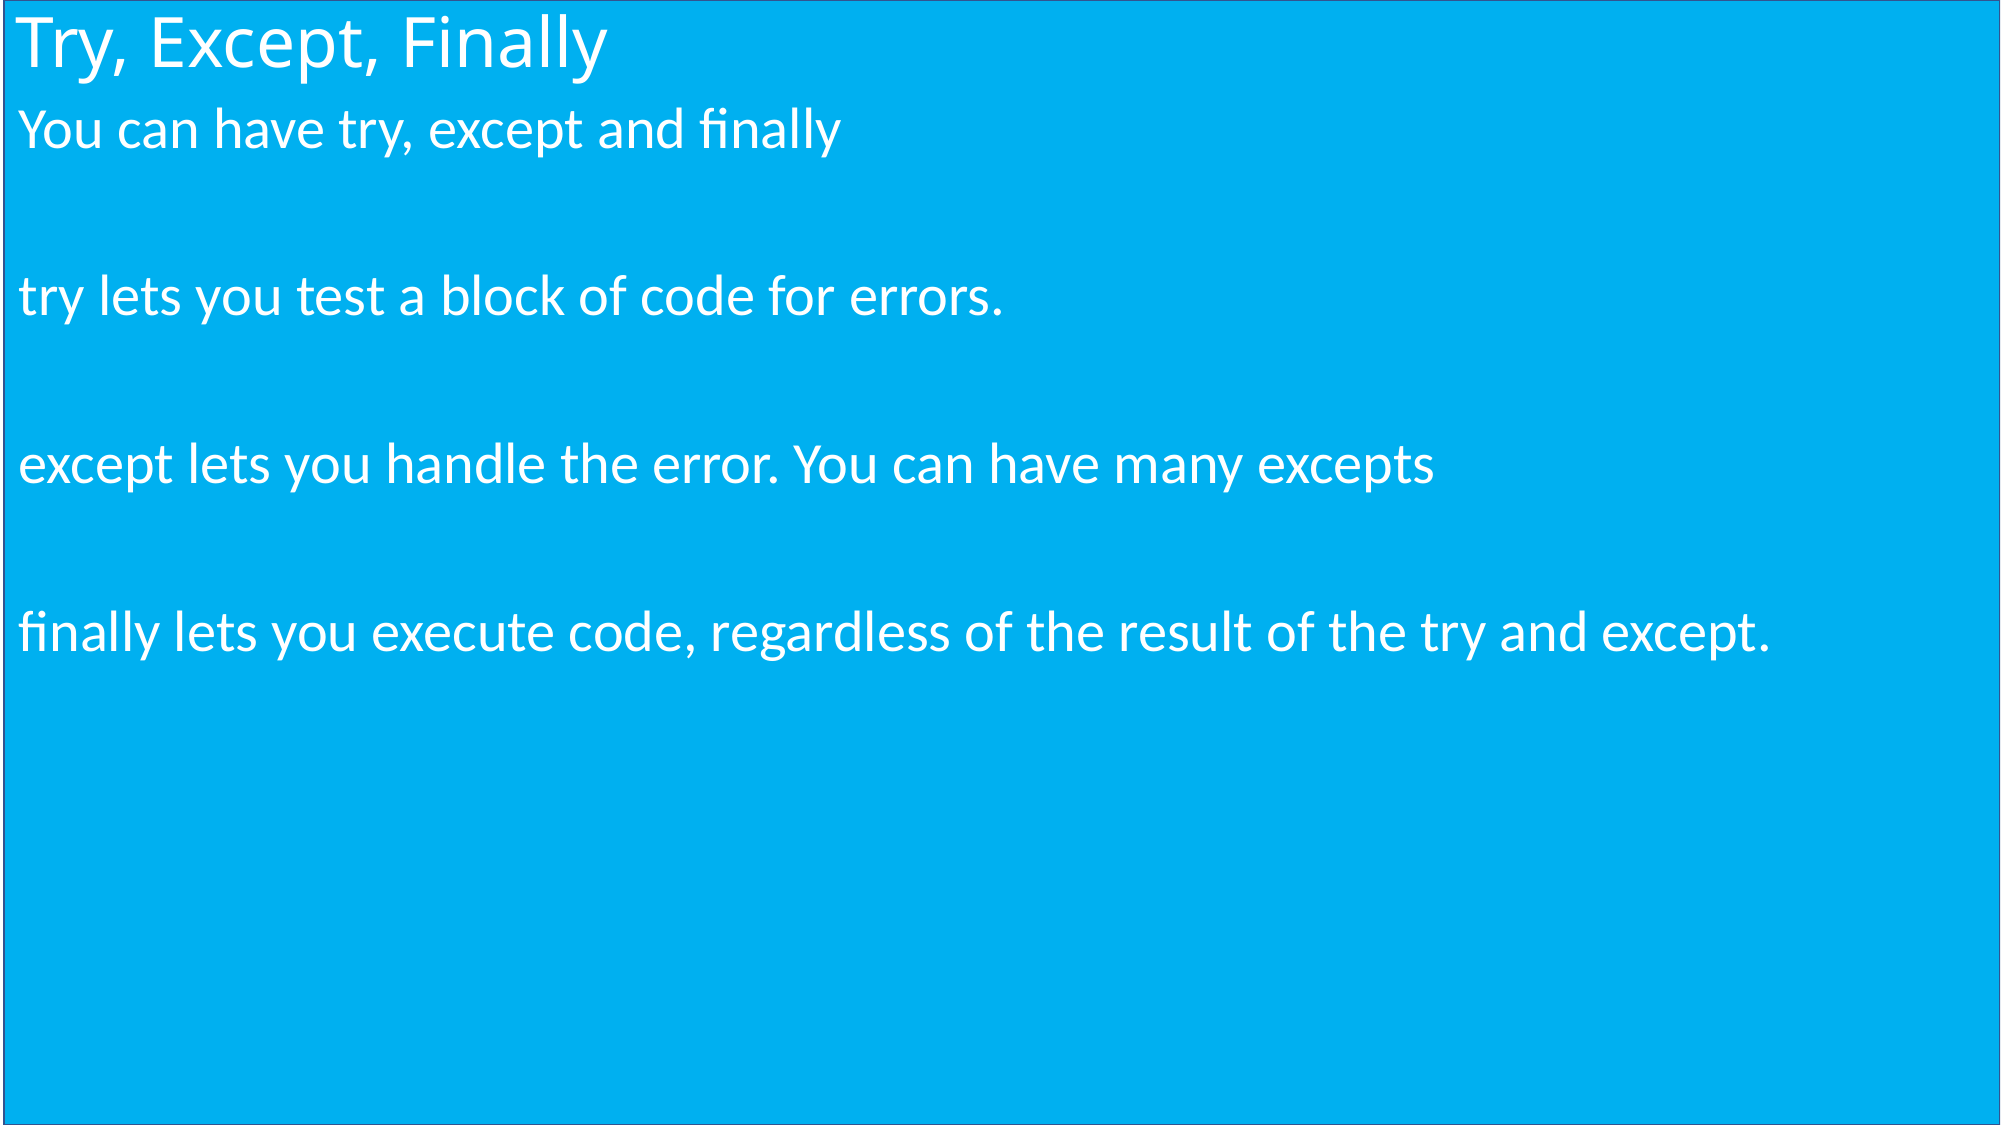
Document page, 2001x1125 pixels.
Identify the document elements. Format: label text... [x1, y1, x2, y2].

title Try, Except, Finally [0, 0, 2000, 91]
list You can have try, except and finally try lets you test a block of code for errors. except lets you handle the error. You can have many excepts finally lets you execute code, regardless of the result of the try and except. [3, 90, 2000, 1125]
